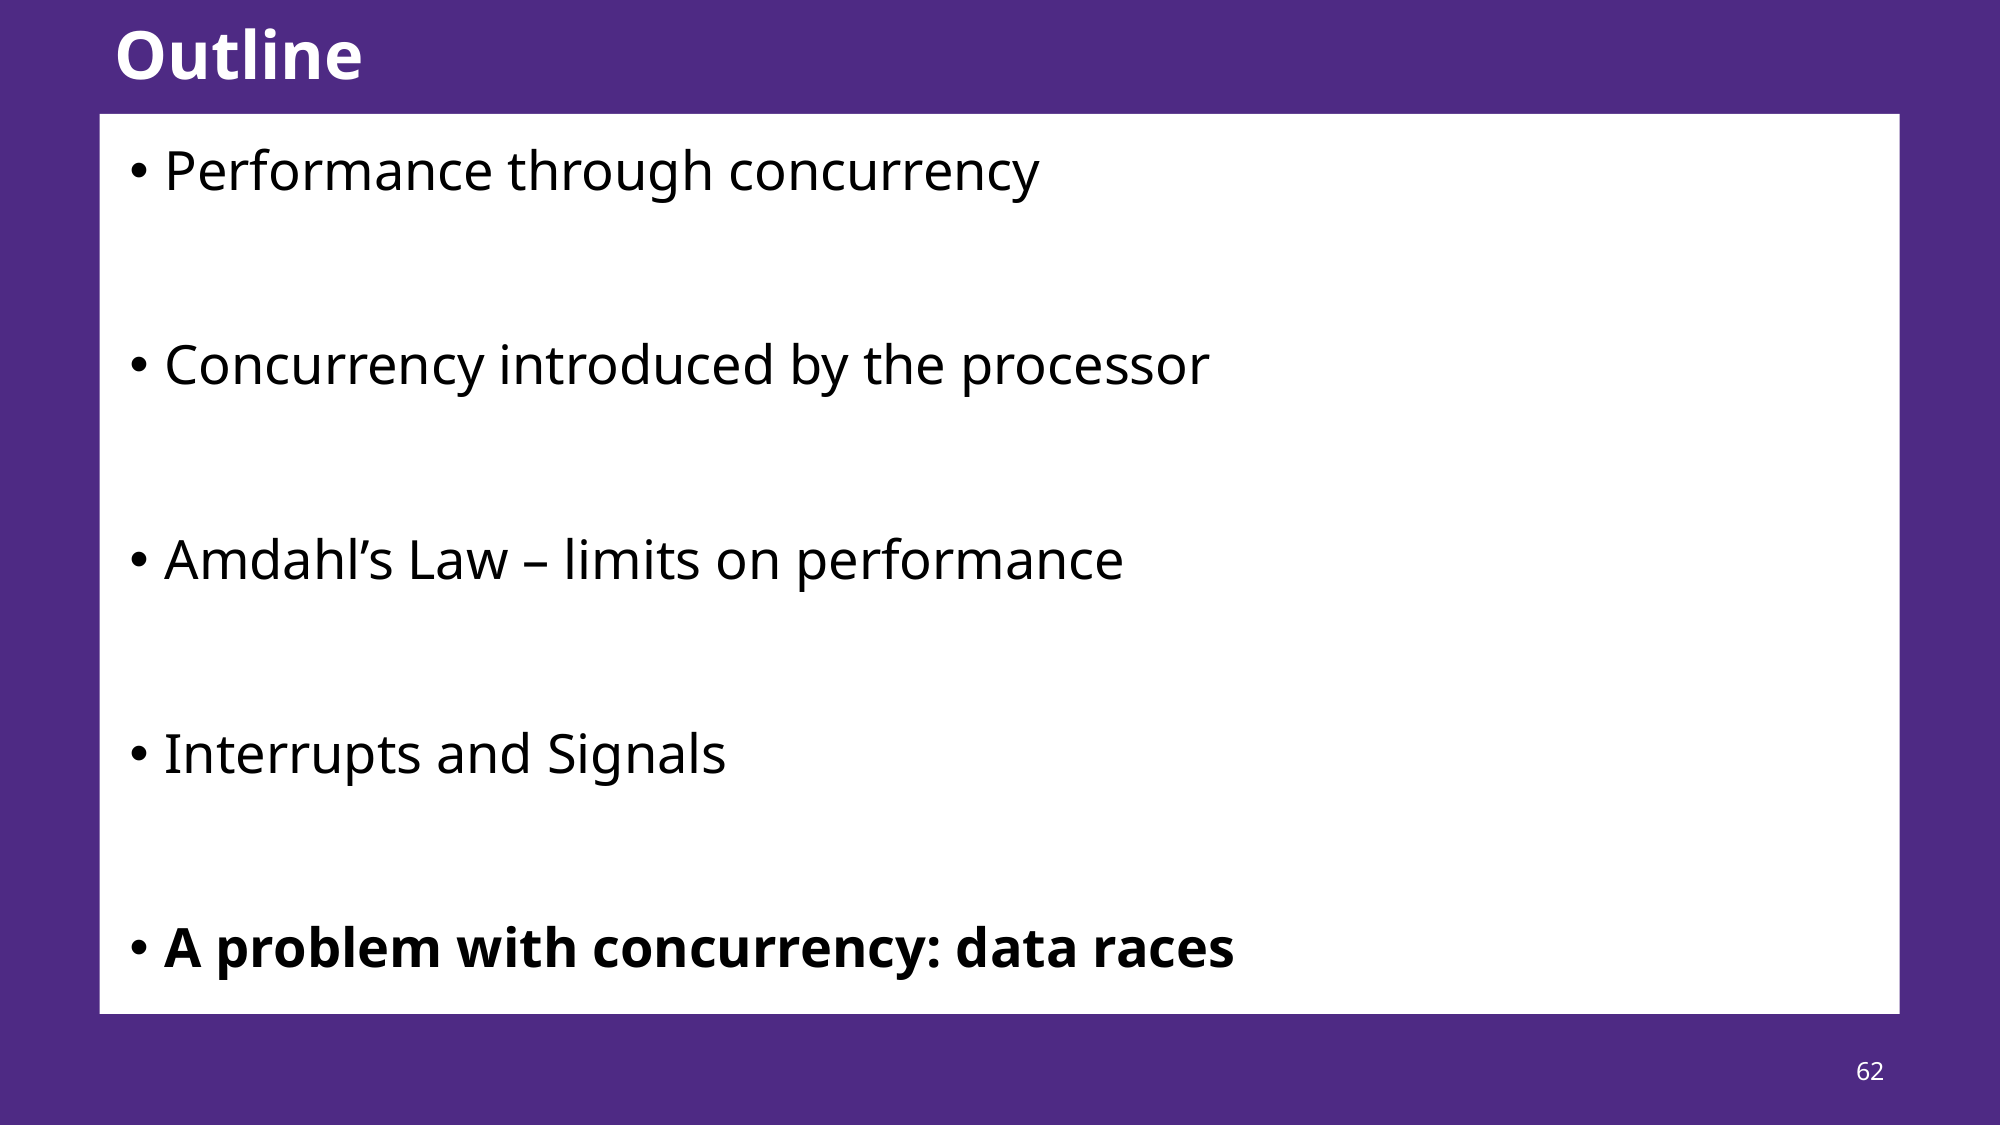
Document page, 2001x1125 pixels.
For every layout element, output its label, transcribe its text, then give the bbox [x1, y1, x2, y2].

list Performance through concurrency Concurrency introduced by the processor Amdahl’s Law – limits on performance Interrupts and Signals A problem with concurrency: data races [99, 114, 1900, 1014]
slide_number 62 [1749, 1042, 1900, 1103]
title Outline [99, 1, 1900, 114]
